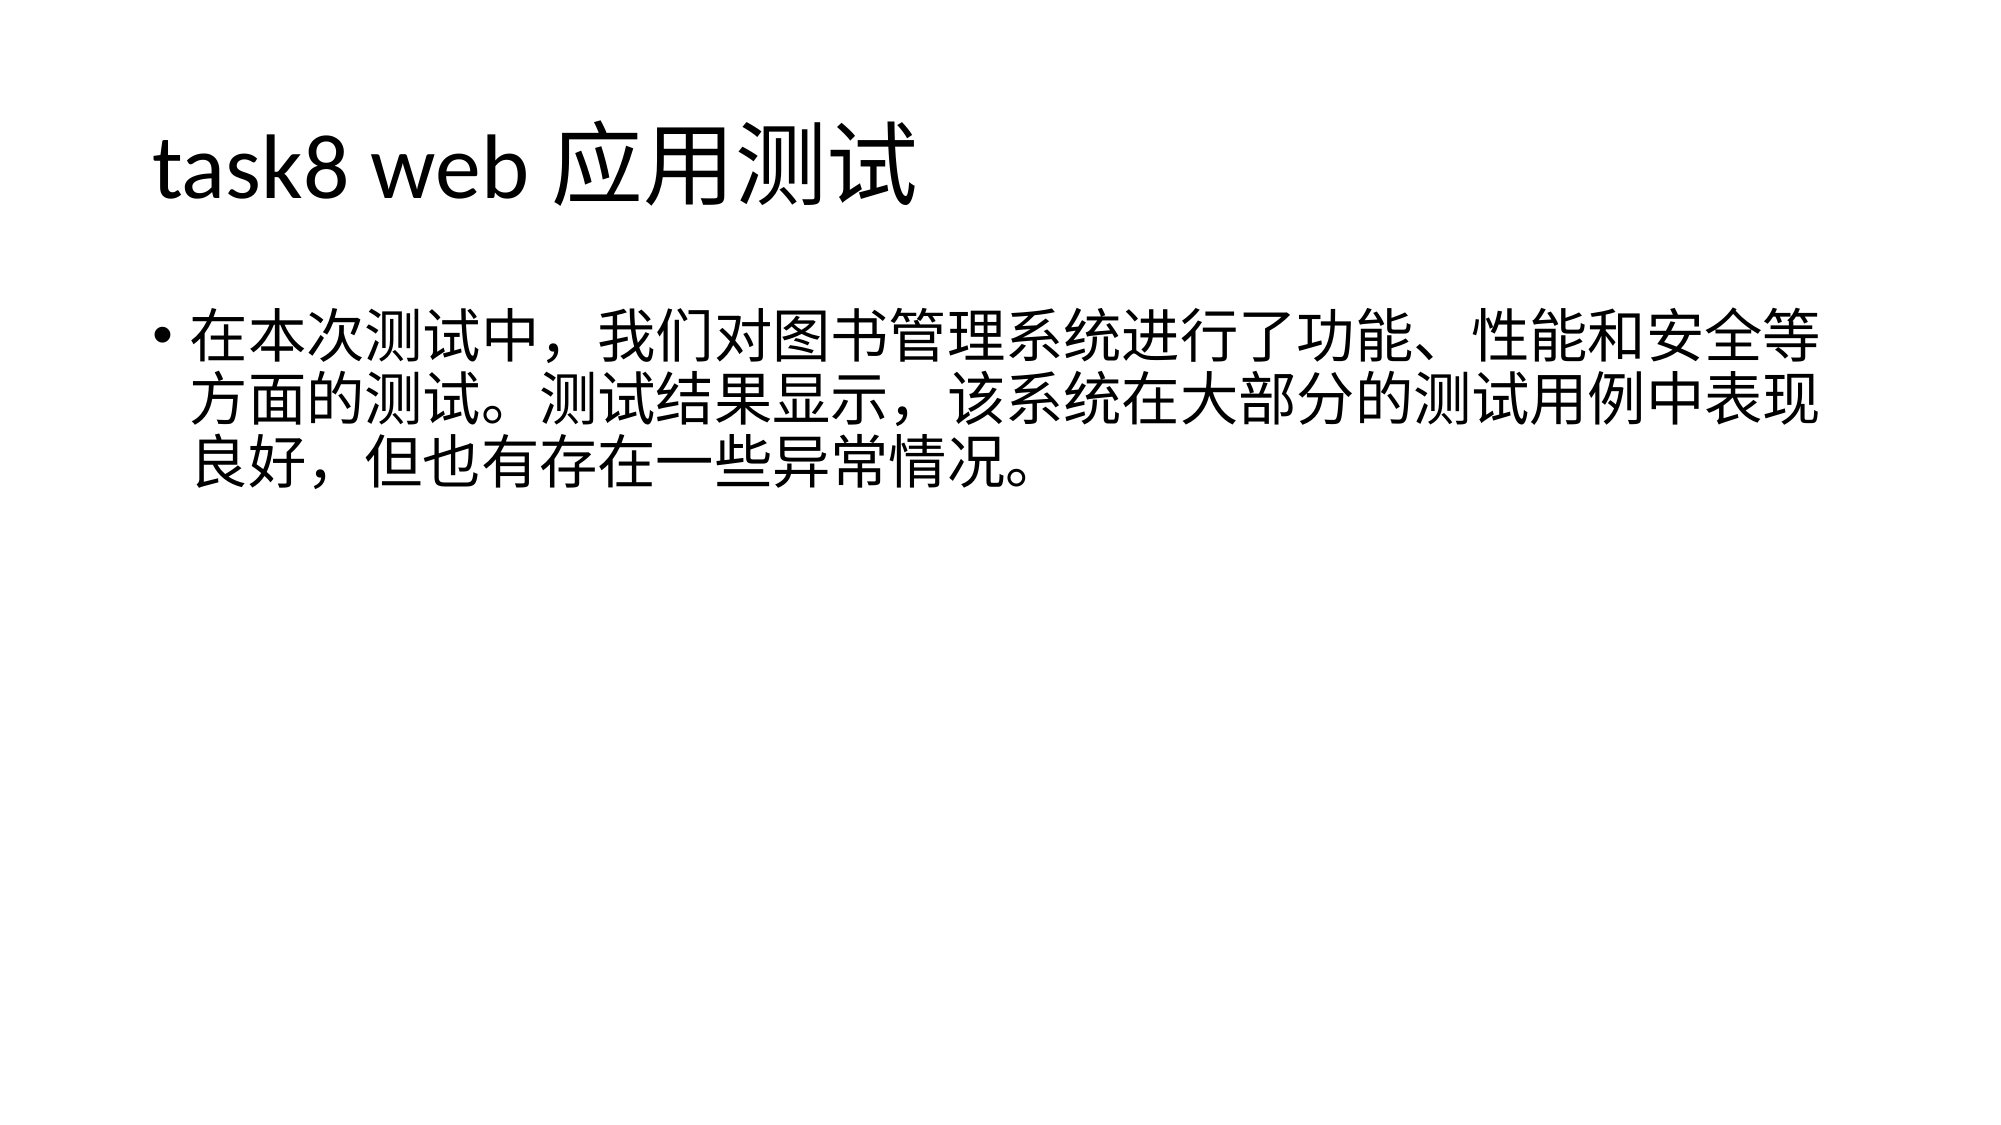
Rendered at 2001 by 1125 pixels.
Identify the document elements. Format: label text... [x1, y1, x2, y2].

list 在本次测试中，我们对图书管理系统进行了功能、性能和安全等方面的测试。测试结果显示，该系统在大部分的测试用例中表现良好，但也有存在一些异常情况。 [137, 299, 1863, 1014]
title task8 web应用测试 [137, 59, 1863, 278]
